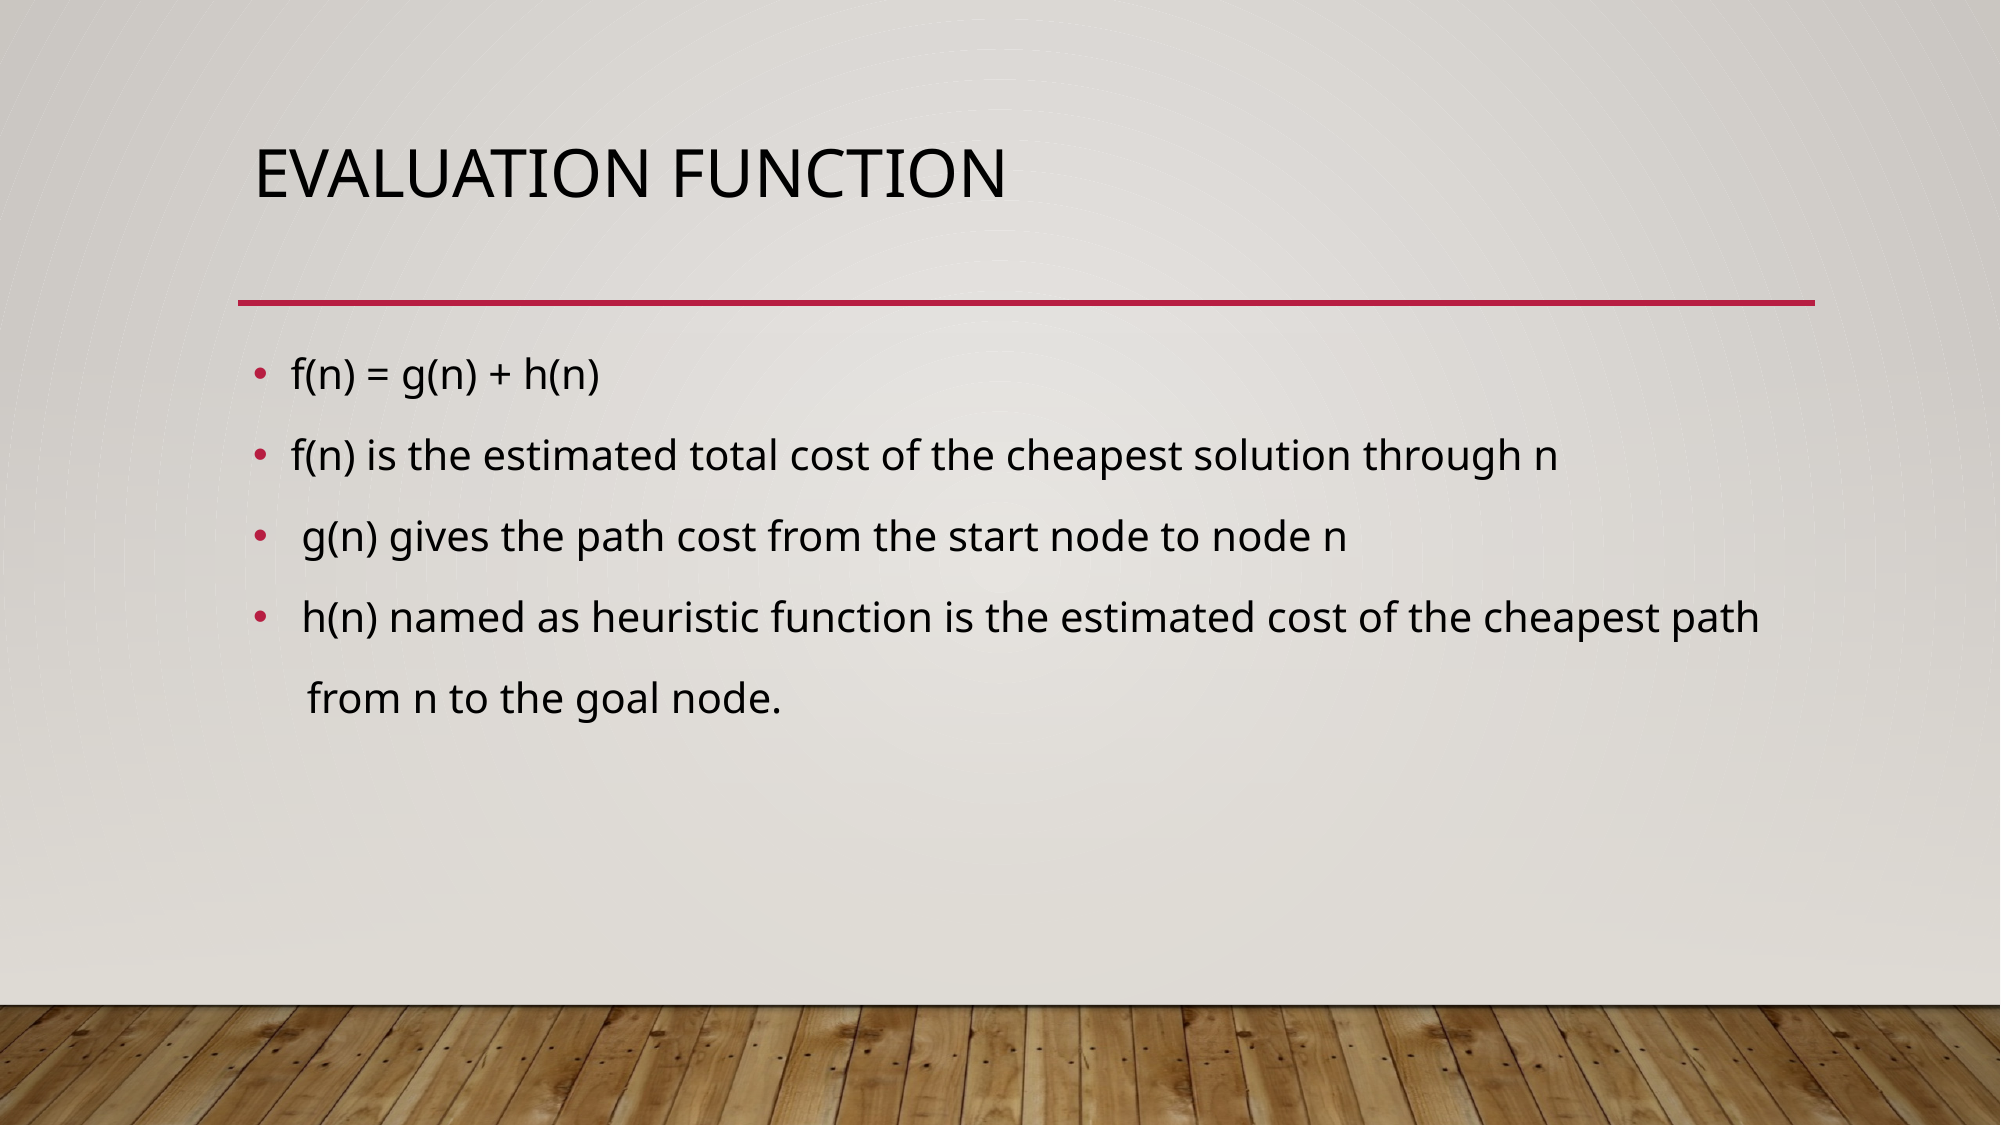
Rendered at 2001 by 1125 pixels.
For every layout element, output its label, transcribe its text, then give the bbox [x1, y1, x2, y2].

list f(n) = g(n) + h(n) f(n) is the estimated total cost of the cheapest solution through n g(n) gives the path cost from the start node to node n h(n) named as heuristic function is the estimated cost of the cheapest path from n to the goal node. [238, 330, 1814, 897]
picture [0, 1005, 2000, 1125]
title Evaluation Function [238, 131, 1814, 305]
